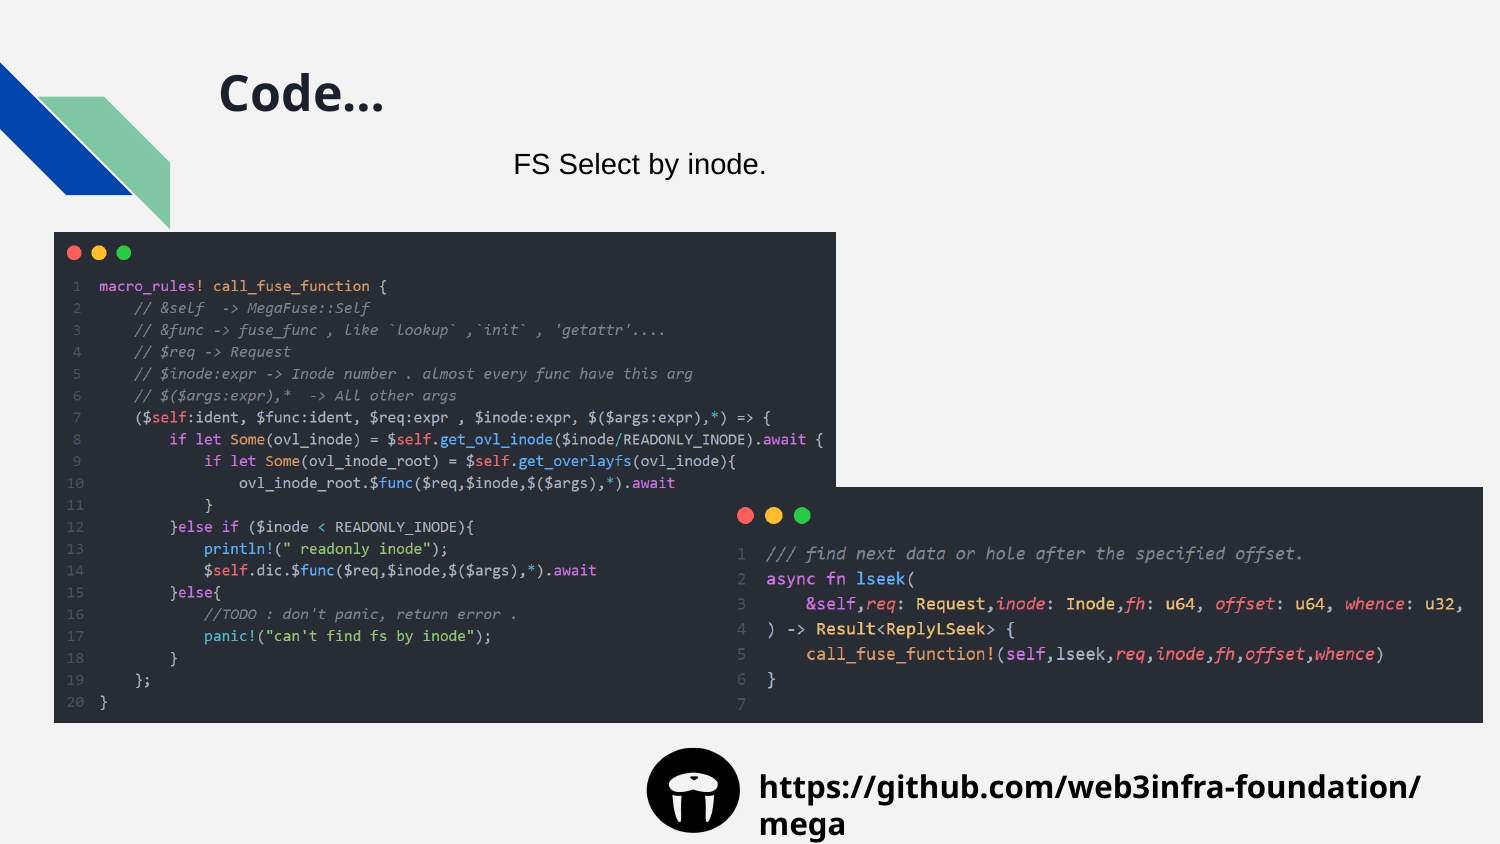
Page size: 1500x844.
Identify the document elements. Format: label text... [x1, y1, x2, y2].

text_box FS Select by inode. [498, 129, 1390, 195]
title Code… [203, 46, 1359, 147]
picture [54, 232, 1483, 723]
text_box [640, 736, 1500, 838]
